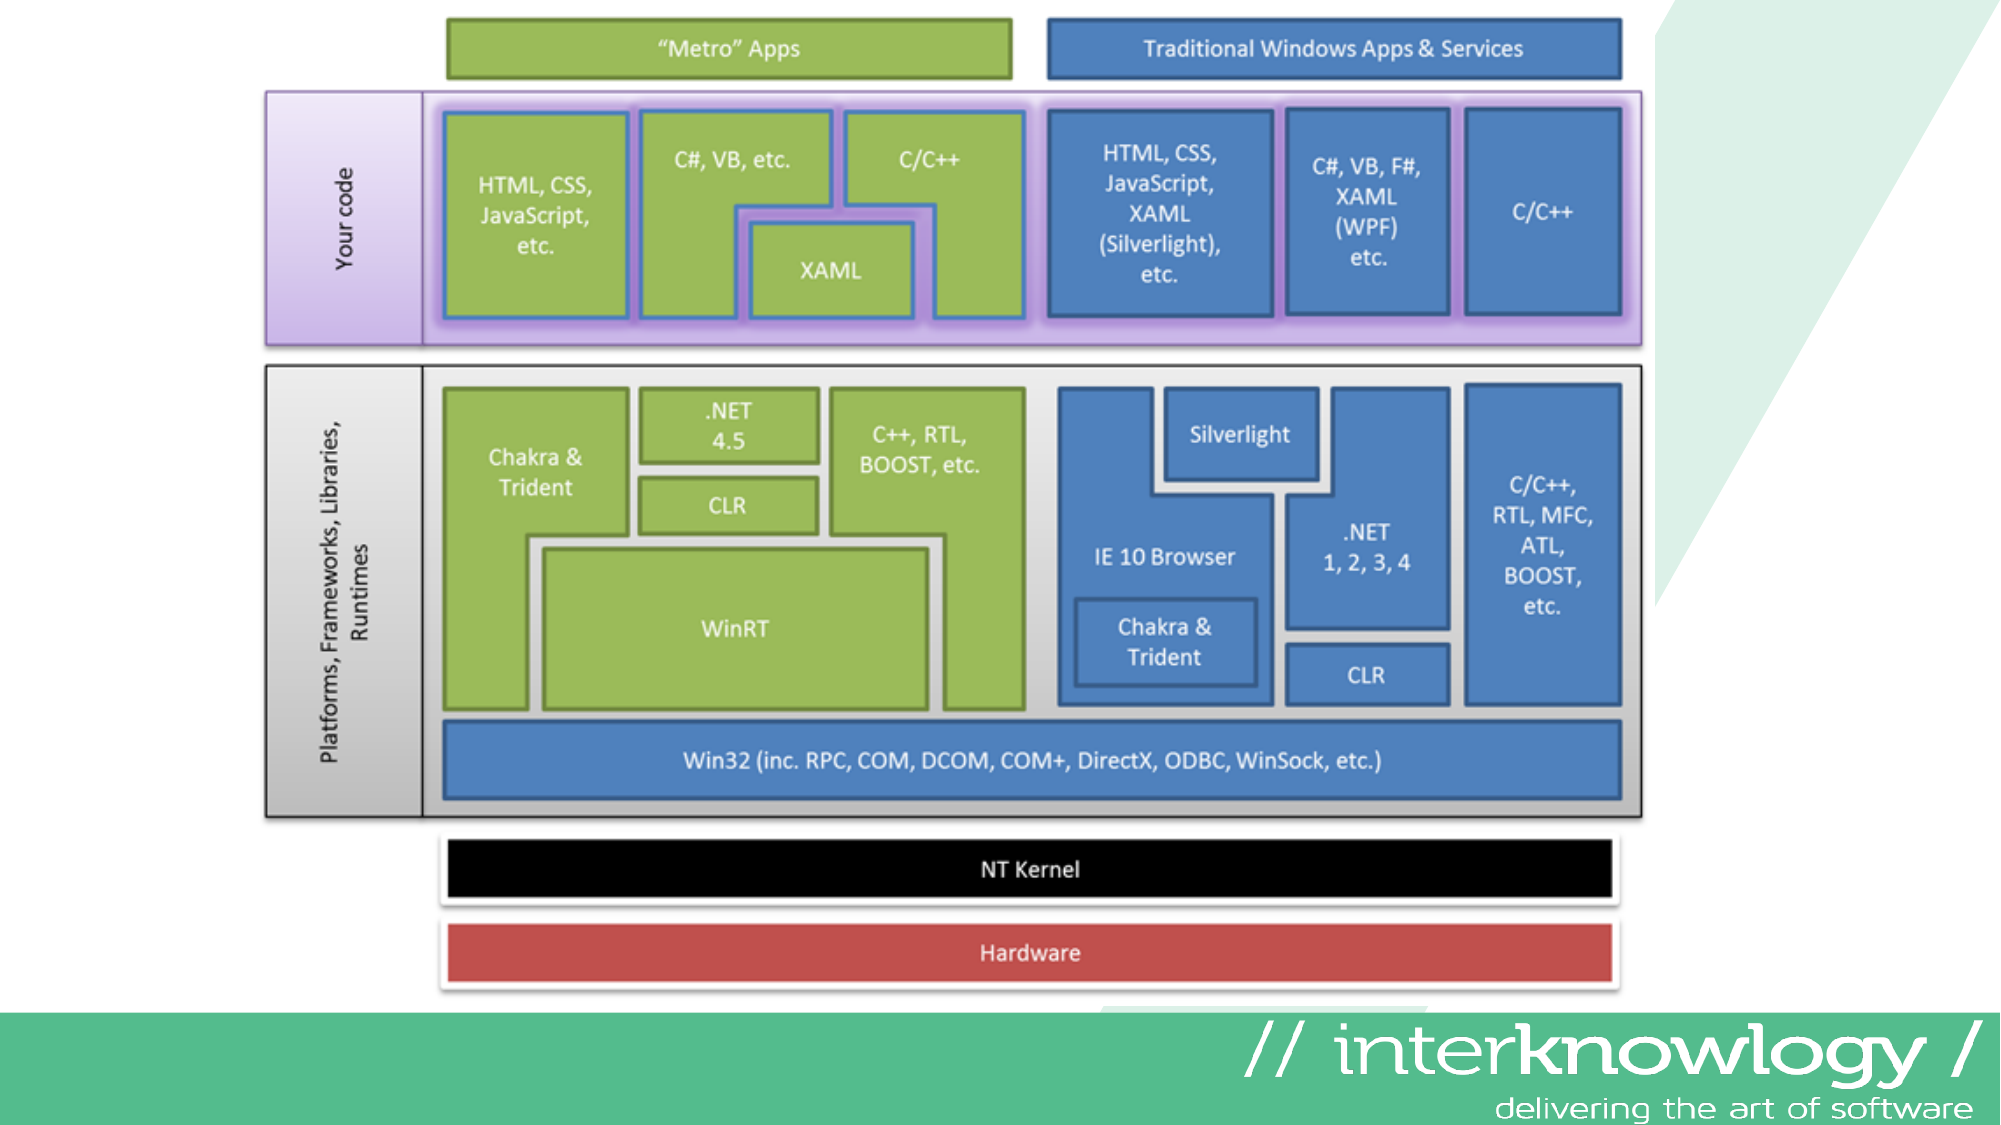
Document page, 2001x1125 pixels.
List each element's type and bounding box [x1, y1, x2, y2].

picture [1242, 1019, 1984, 1125]
picture [238, 1, 1655, 1007]
